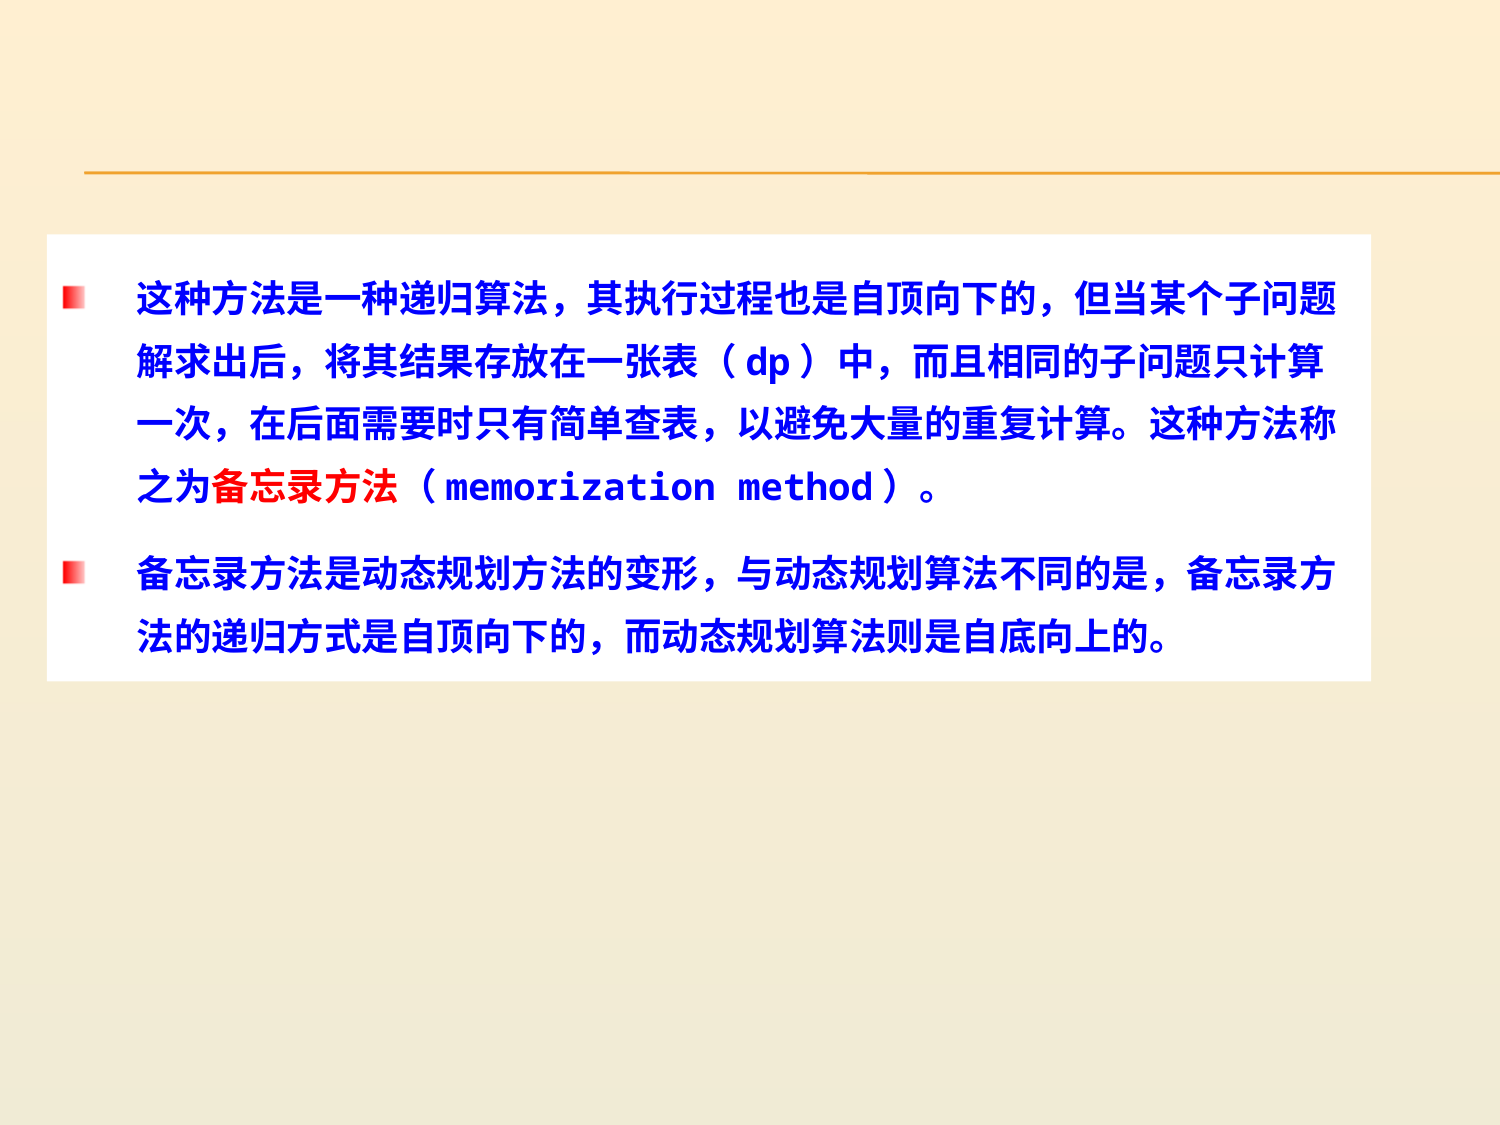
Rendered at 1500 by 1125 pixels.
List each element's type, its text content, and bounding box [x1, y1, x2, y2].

picture [61, 284, 88, 312]
text_box 这种方法是一种递归算法，其执行过程也是自顶向下的，但当某个子问题解求出后，将其结果存放在一张表（dp）中，而且相同的子问题只计算一次，在后面需要时只有简单查表，以避免大量的重复计算。这种方法称之为备忘录方法（memorization method）。 备忘录方法是动态规划方法的变形，与动态规划算法不同的是，备忘录方法的递归方式是自顶向下的，而动态规划算法则是自底向上的。 [45, 232, 1373, 684]
picture [61, 559, 88, 587]
